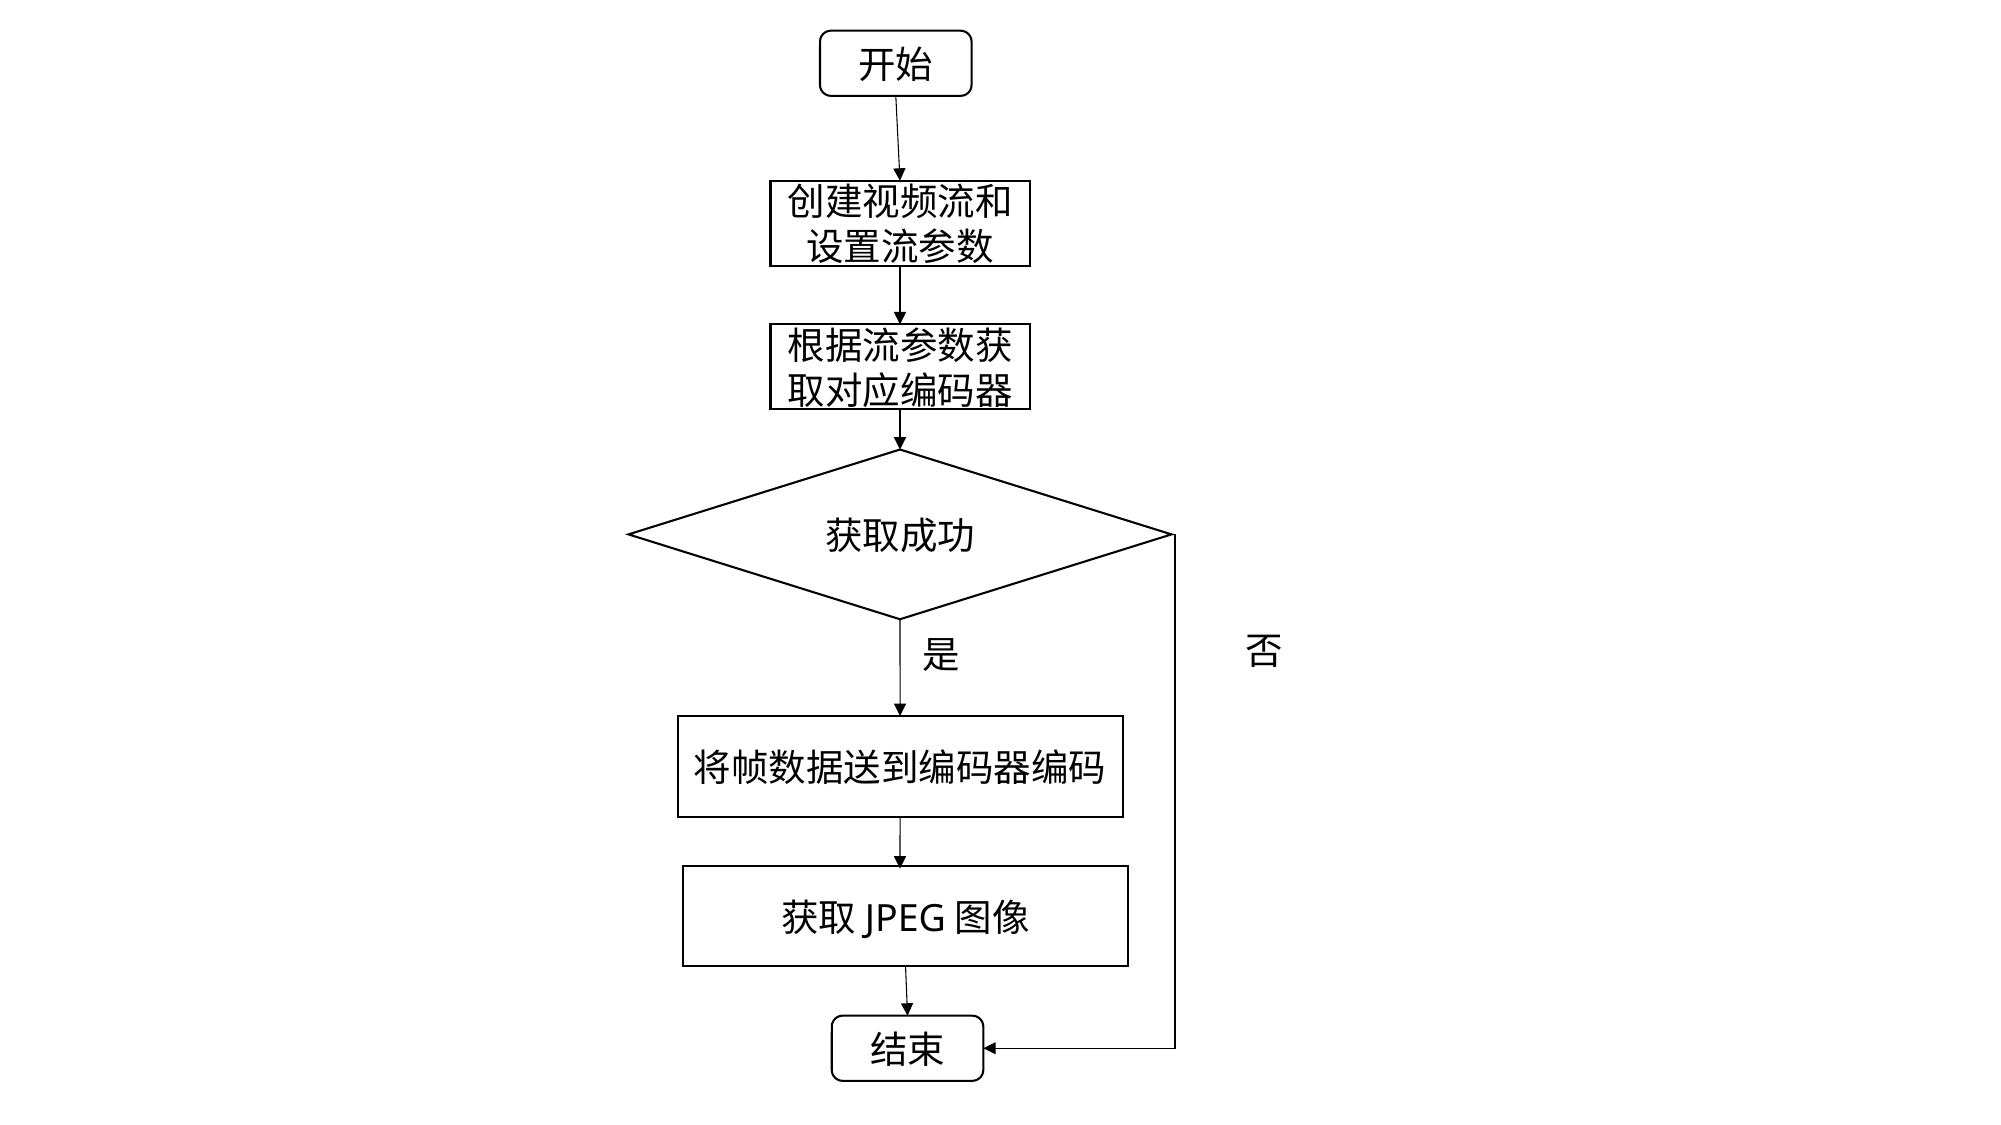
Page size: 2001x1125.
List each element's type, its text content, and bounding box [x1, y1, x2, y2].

text_box 将帧数据送到编码器编码 [677, 715, 983, 818]
text_box 根据流参数获取对应编码器 [769, 323, 1031, 410]
text_box 获取成功 [625, 448, 1174, 621]
text_box 否 [1230, 619, 1367, 679]
text_box 获取JPEG图像 [682, 865, 983, 967]
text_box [983, 534, 1172, 1049]
text_box 是 [907, 624, 983, 684]
text_box 结束 [830, 1014, 985, 1082]
text_box 开始 [818, 29, 973, 97]
text_box 创建视频流和设置流参数 [769, 180, 1031, 267]
